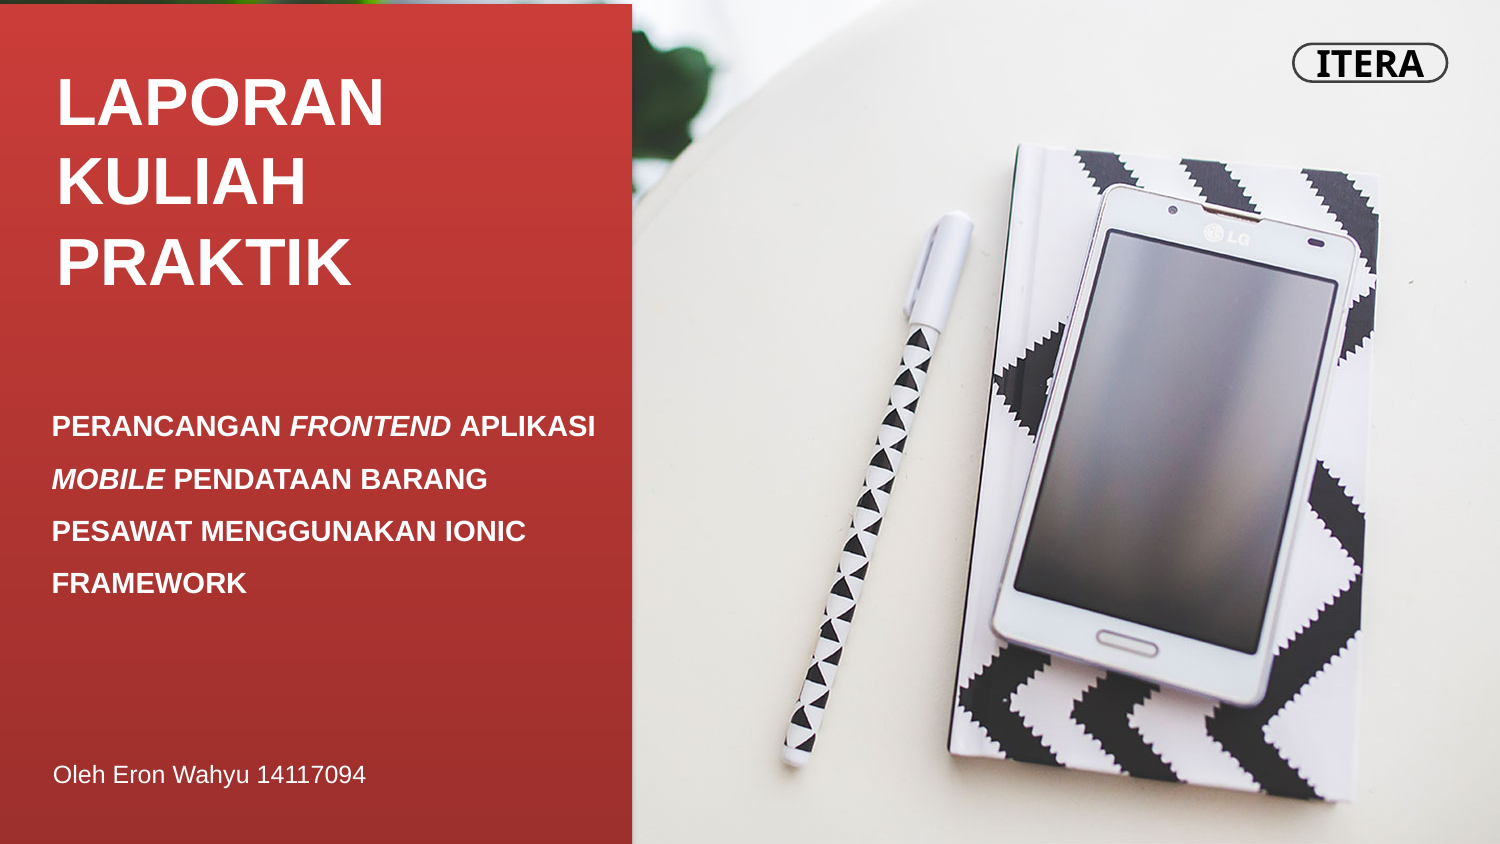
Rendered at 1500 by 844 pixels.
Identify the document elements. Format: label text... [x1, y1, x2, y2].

text_box [0, 4, 633, 844]
text_box ITERA [1291, 41, 1450, 84]
text_box PERANCANGAN FRONTEND APLIKASI MOBILE PENDATAAN BARANG PESAWAT MENGGUNAKAN IONIC FRAMEWORK [36, 382, 637, 608]
text_box LAPORAN KULIAH PRAKTIK [41, 50, 633, 306]
picture [0, 0, 1500, 844]
text_box Oleh Eron Wahyu 14117094 [38, 750, 627, 796]
